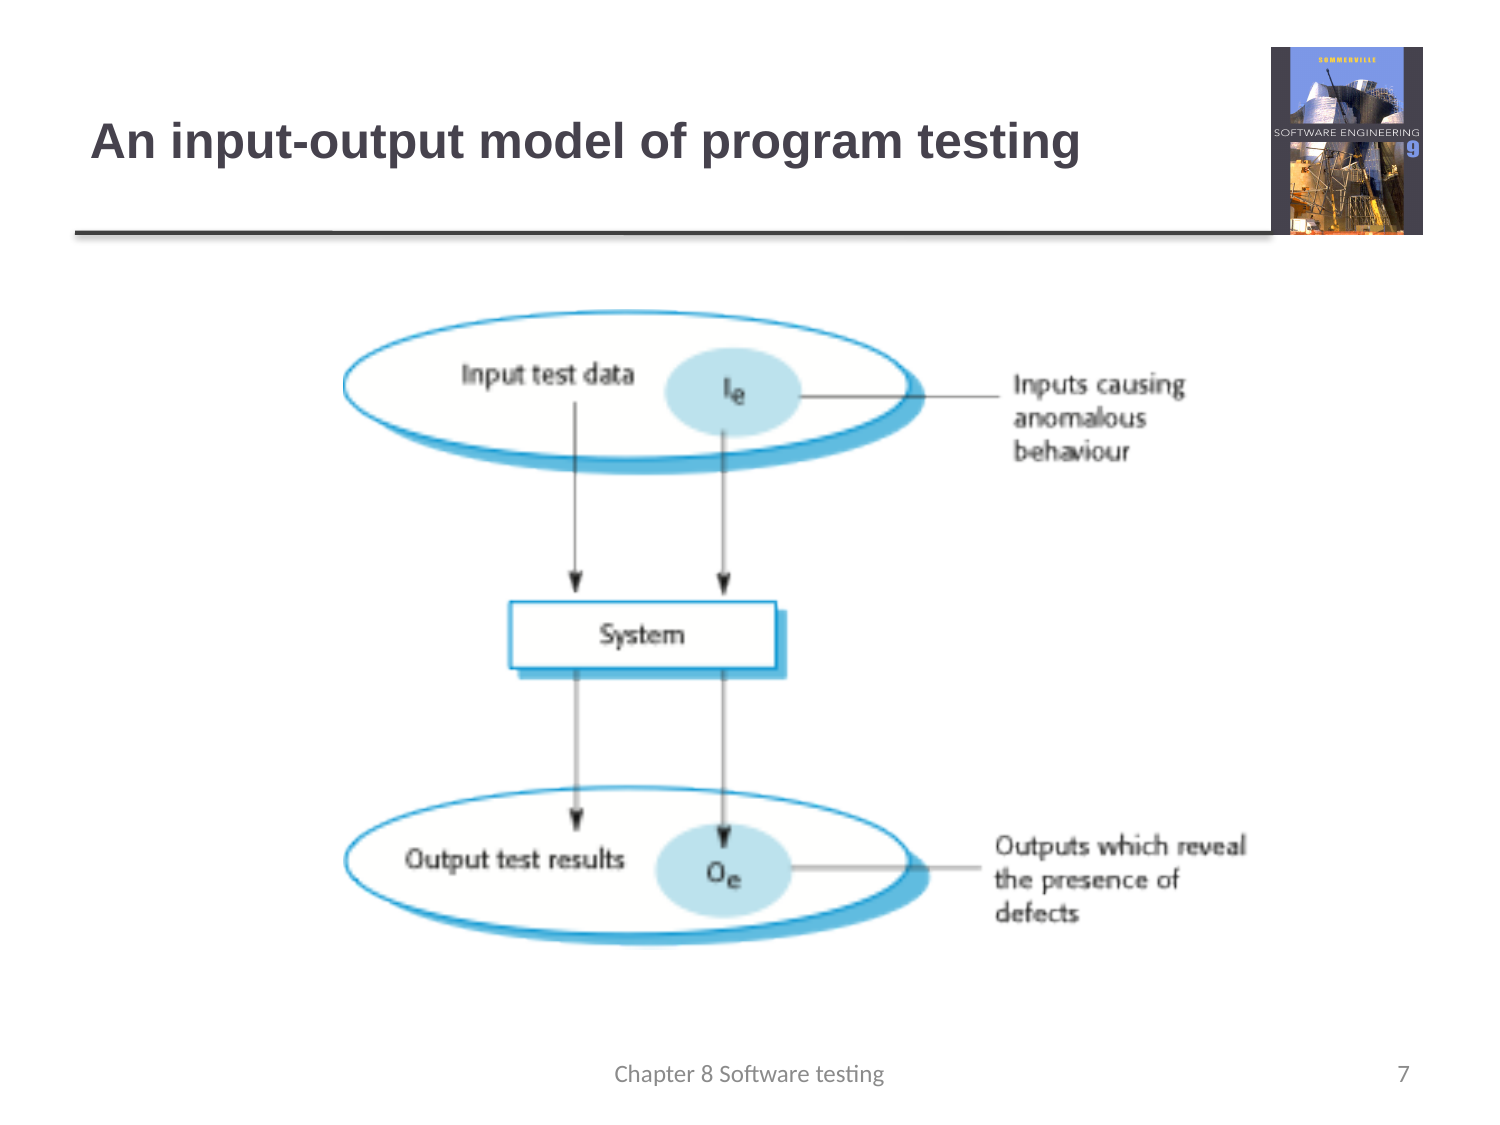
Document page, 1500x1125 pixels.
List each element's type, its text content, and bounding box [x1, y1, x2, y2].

text_box Chapter 8 Software testing [512, 1042, 988, 1103]
text_box <number> [1074, 1042, 1425, 1103]
picture [1272, 47, 1423, 235]
picture [215, 309, 1380, 950]
text_box An input-output model of program testing [74, 45, 1272, 233]
